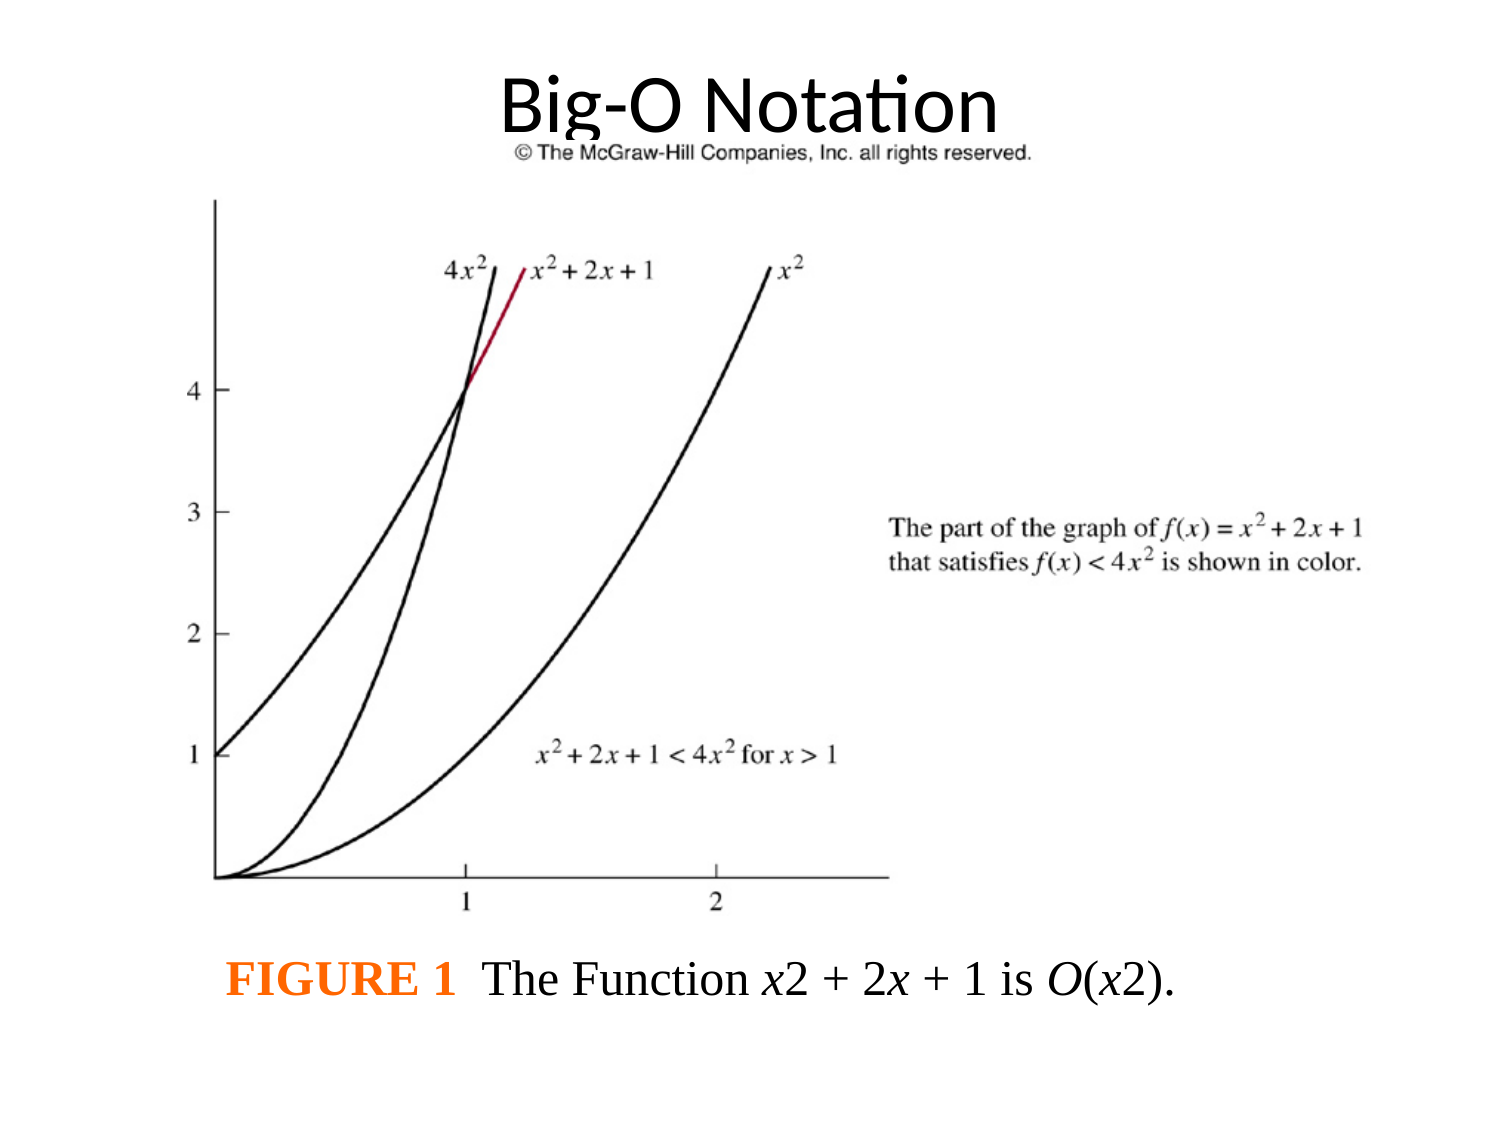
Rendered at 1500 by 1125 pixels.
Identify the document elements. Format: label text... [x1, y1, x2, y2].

picture [187, 140, 1372, 916]
text_box FIGURE 1 The Function x2 + 2x + 1 is O(x2). [210, 937, 1219, 1013]
text_box Big-O Notation [75, 45, 1425, 153]
text_box [75, 234, 1425, 1055]
